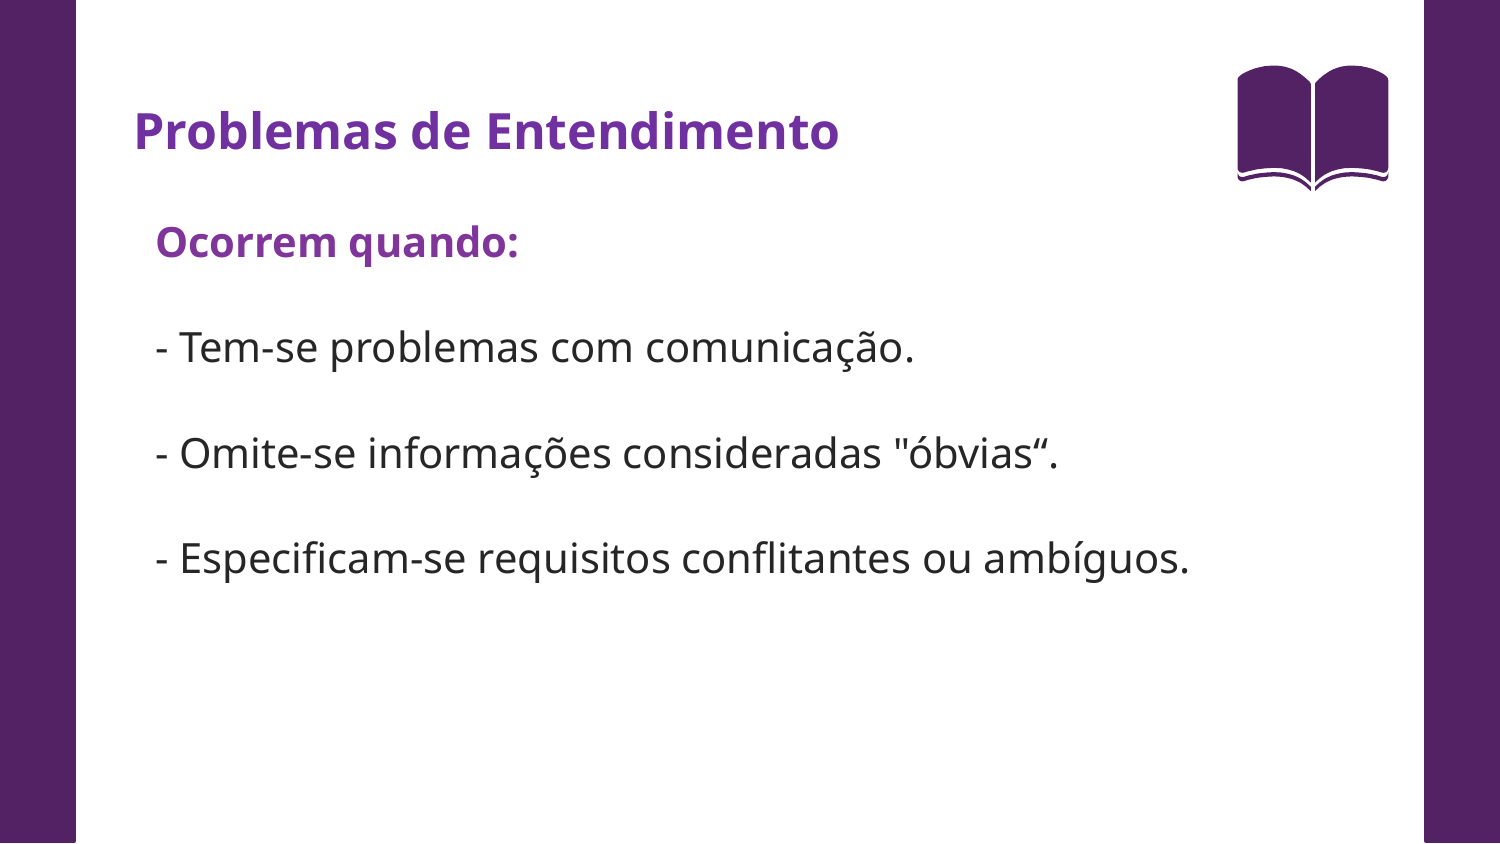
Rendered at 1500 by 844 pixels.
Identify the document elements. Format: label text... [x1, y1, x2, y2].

text_box Problemas de Entendimento [118, 84, 1000, 183]
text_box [1237, 65, 1389, 192]
text_box Ocorrem quando: - Tem-se problemas com comunicação. - Omite-se informações consideradas "óbvias“. - Especificam-se requisitos conflitantes ou ambíguos. [154, 208, 1317, 777]
text_box [0, 0, 76, 843]
text_box [1424, 0, 1500, 843]
